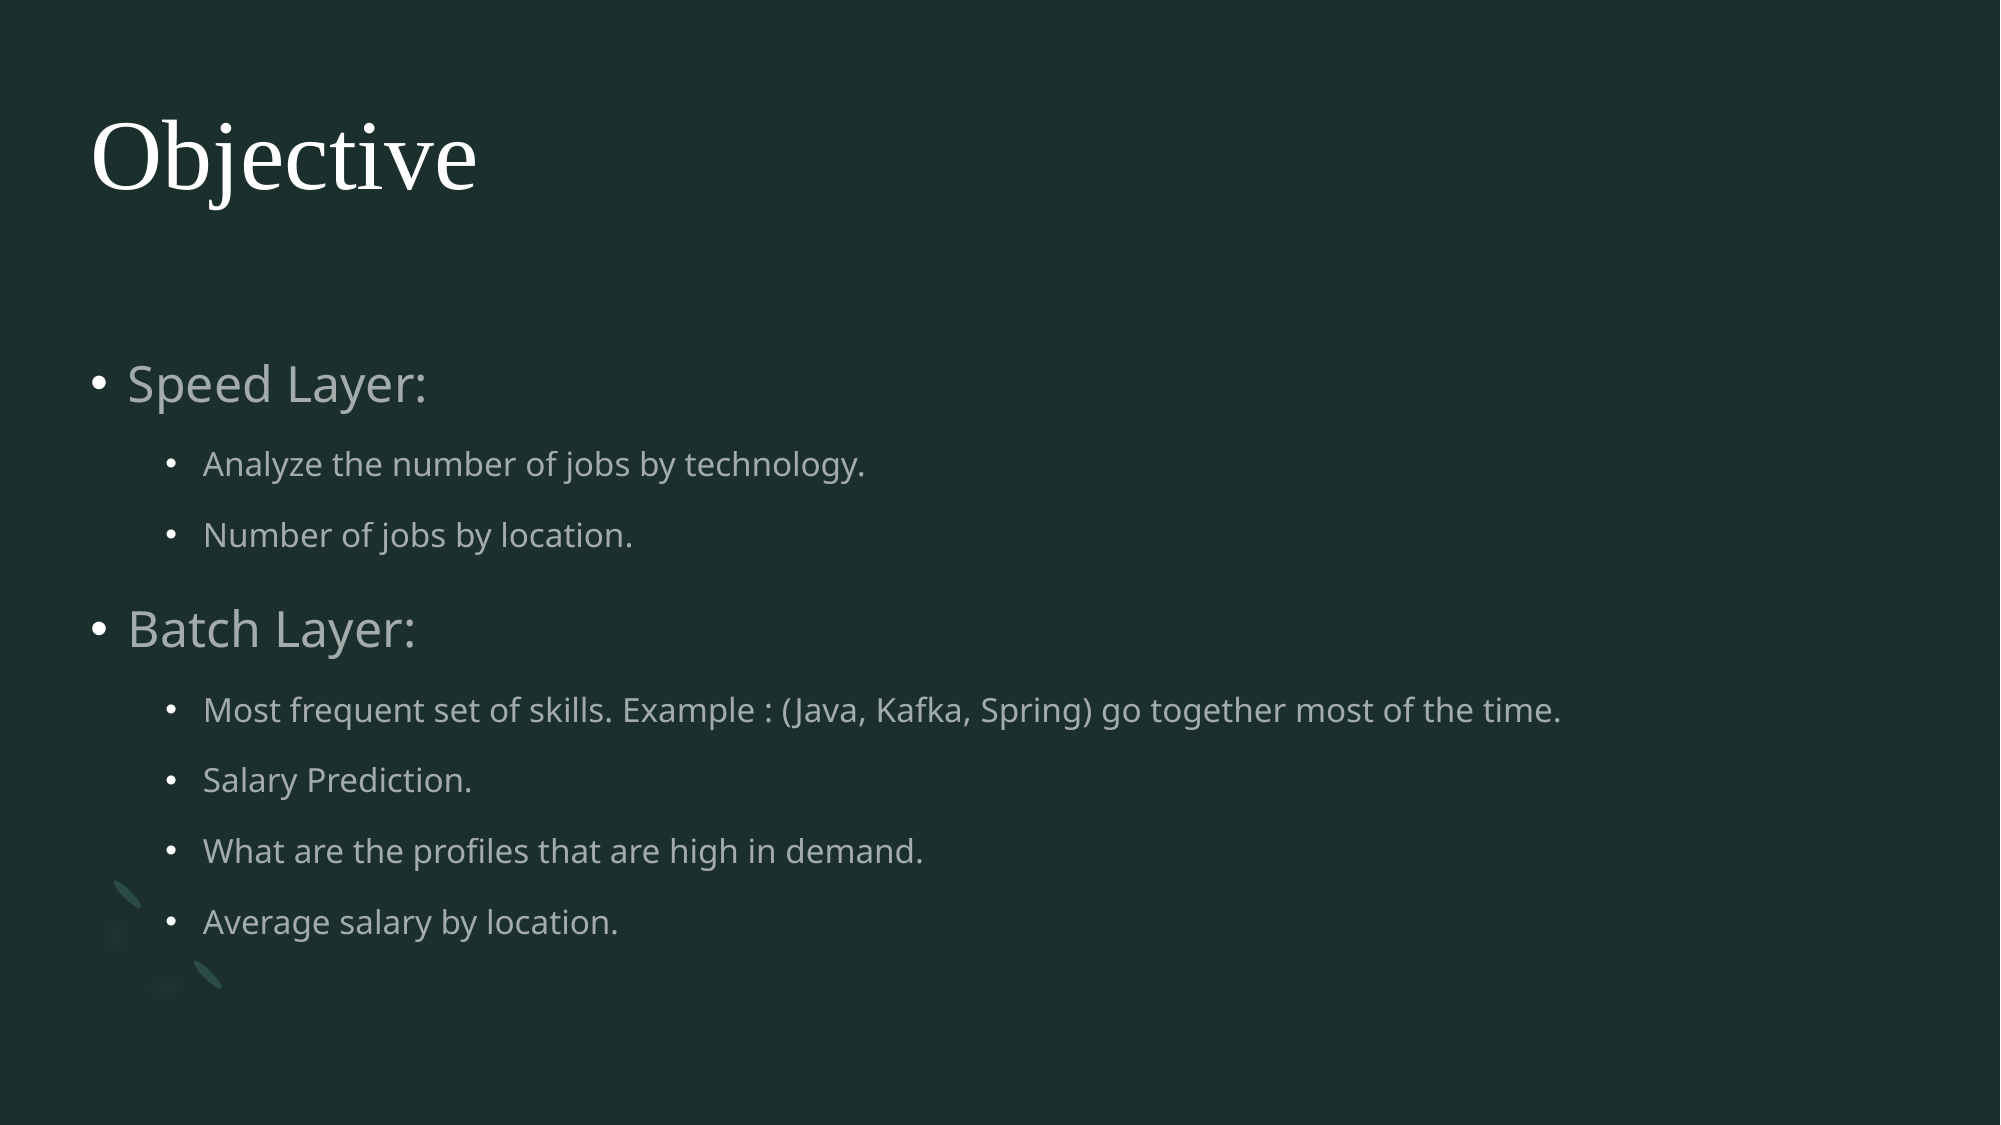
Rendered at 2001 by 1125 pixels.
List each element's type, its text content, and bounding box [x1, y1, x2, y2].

list Speed Layer: Analyze the number of jobs by technology. Number of jobs by location. Batch Layer: Most frequent set of skills. Example : (Java, Kafka, Spring) go together most of the time. Salary Prediction. What are the profiles that are high in demand. Average salary by location. [90, 346, 1910, 1000]
title Objective [90, 90, 1910, 309]
